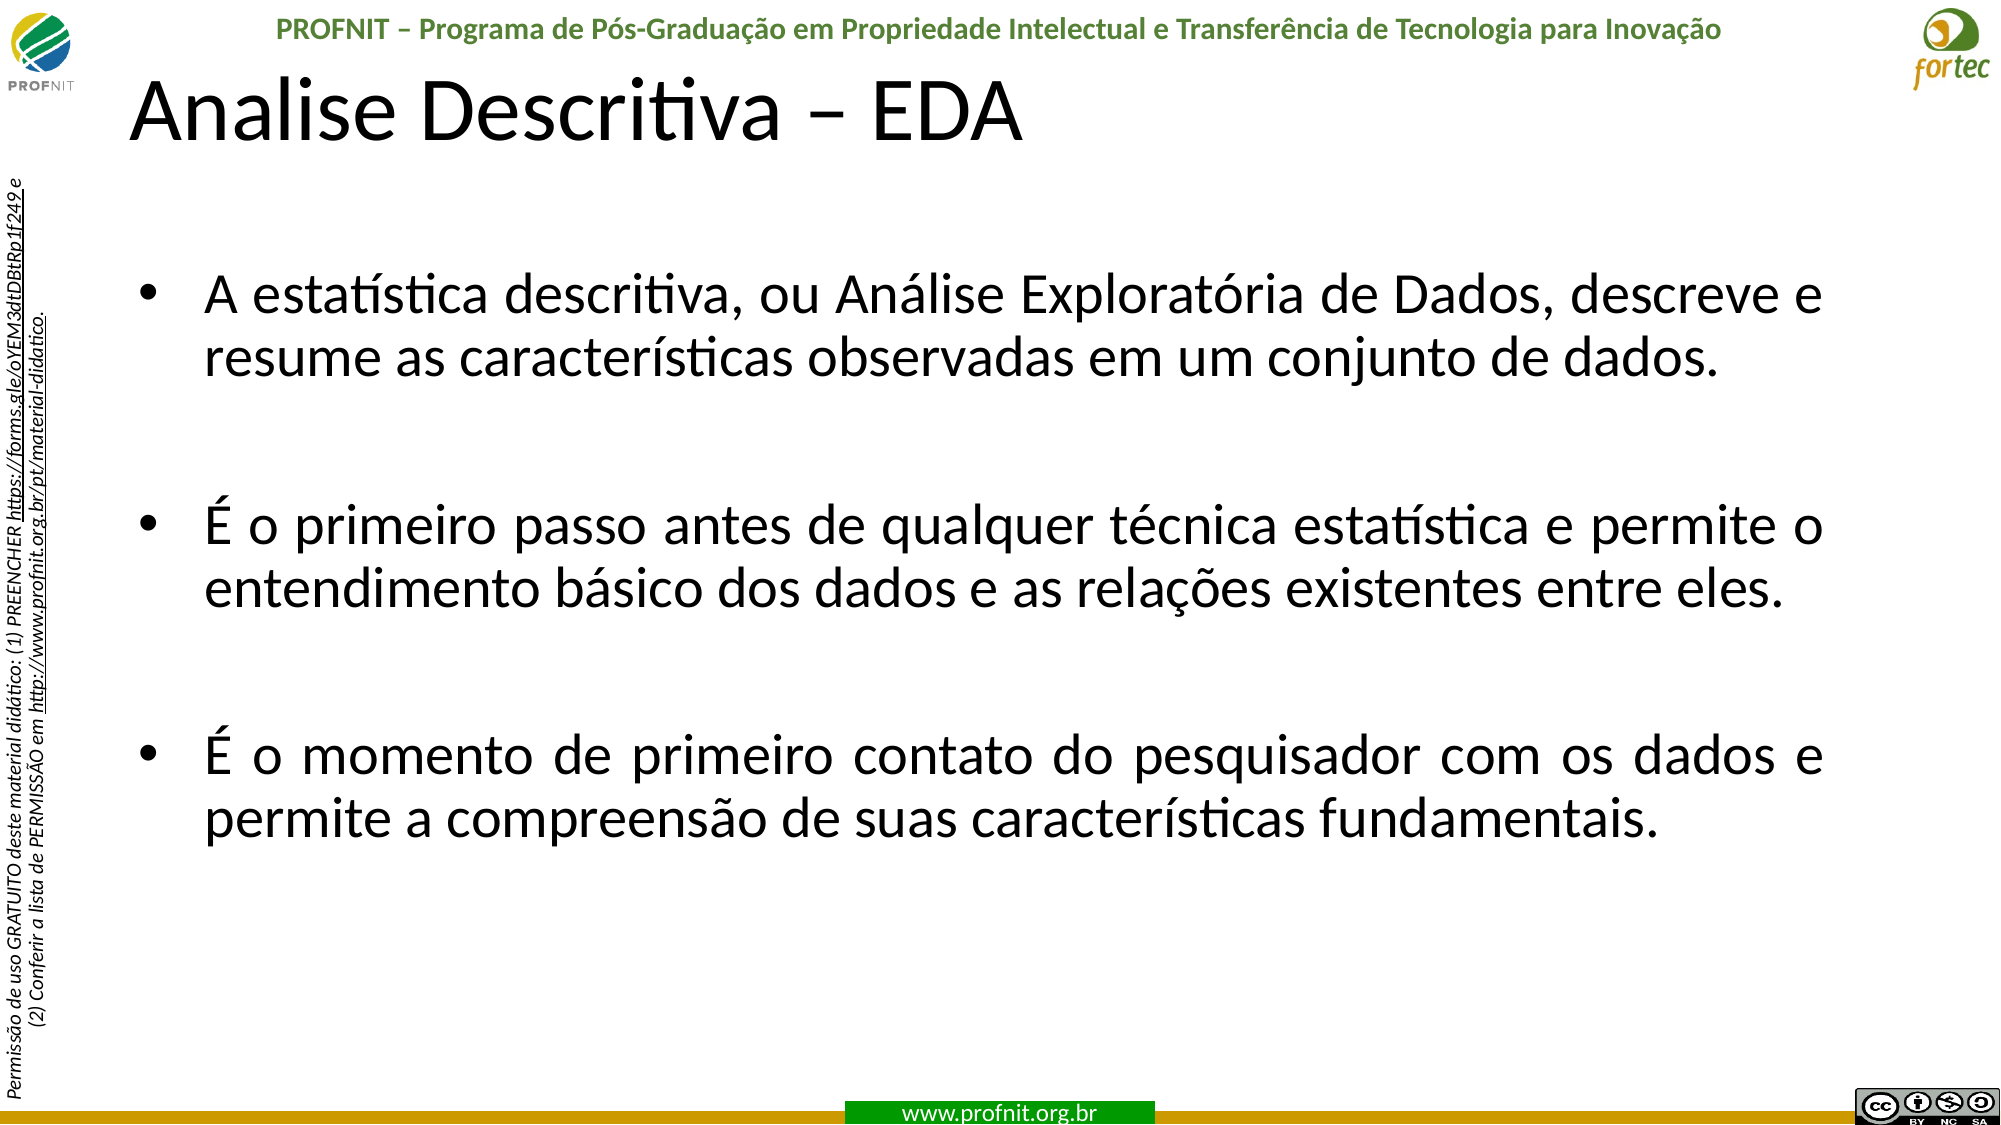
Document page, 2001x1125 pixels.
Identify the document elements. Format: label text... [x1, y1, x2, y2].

list A estatística descritiva, ou Análise Exploratória de Dados, descreve e resume as características observadas em um conjunto de dados. É o primeiro passo antes de qualquer técnica estatística e permite o entendimento básico dos dados e as relações existentes entre eles. É o momento de primeiro contato do pesquisador com os dados e permite a compreensão de suas características fundamentais. [114, 255, 1840, 970]
title Analise Descritiva – EDA [114, 53, 1840, 255]
picture [1913, 8, 1990, 91]
picture [1855, 1088, 2000, 1125]
picture [8, 12, 75, 91]
